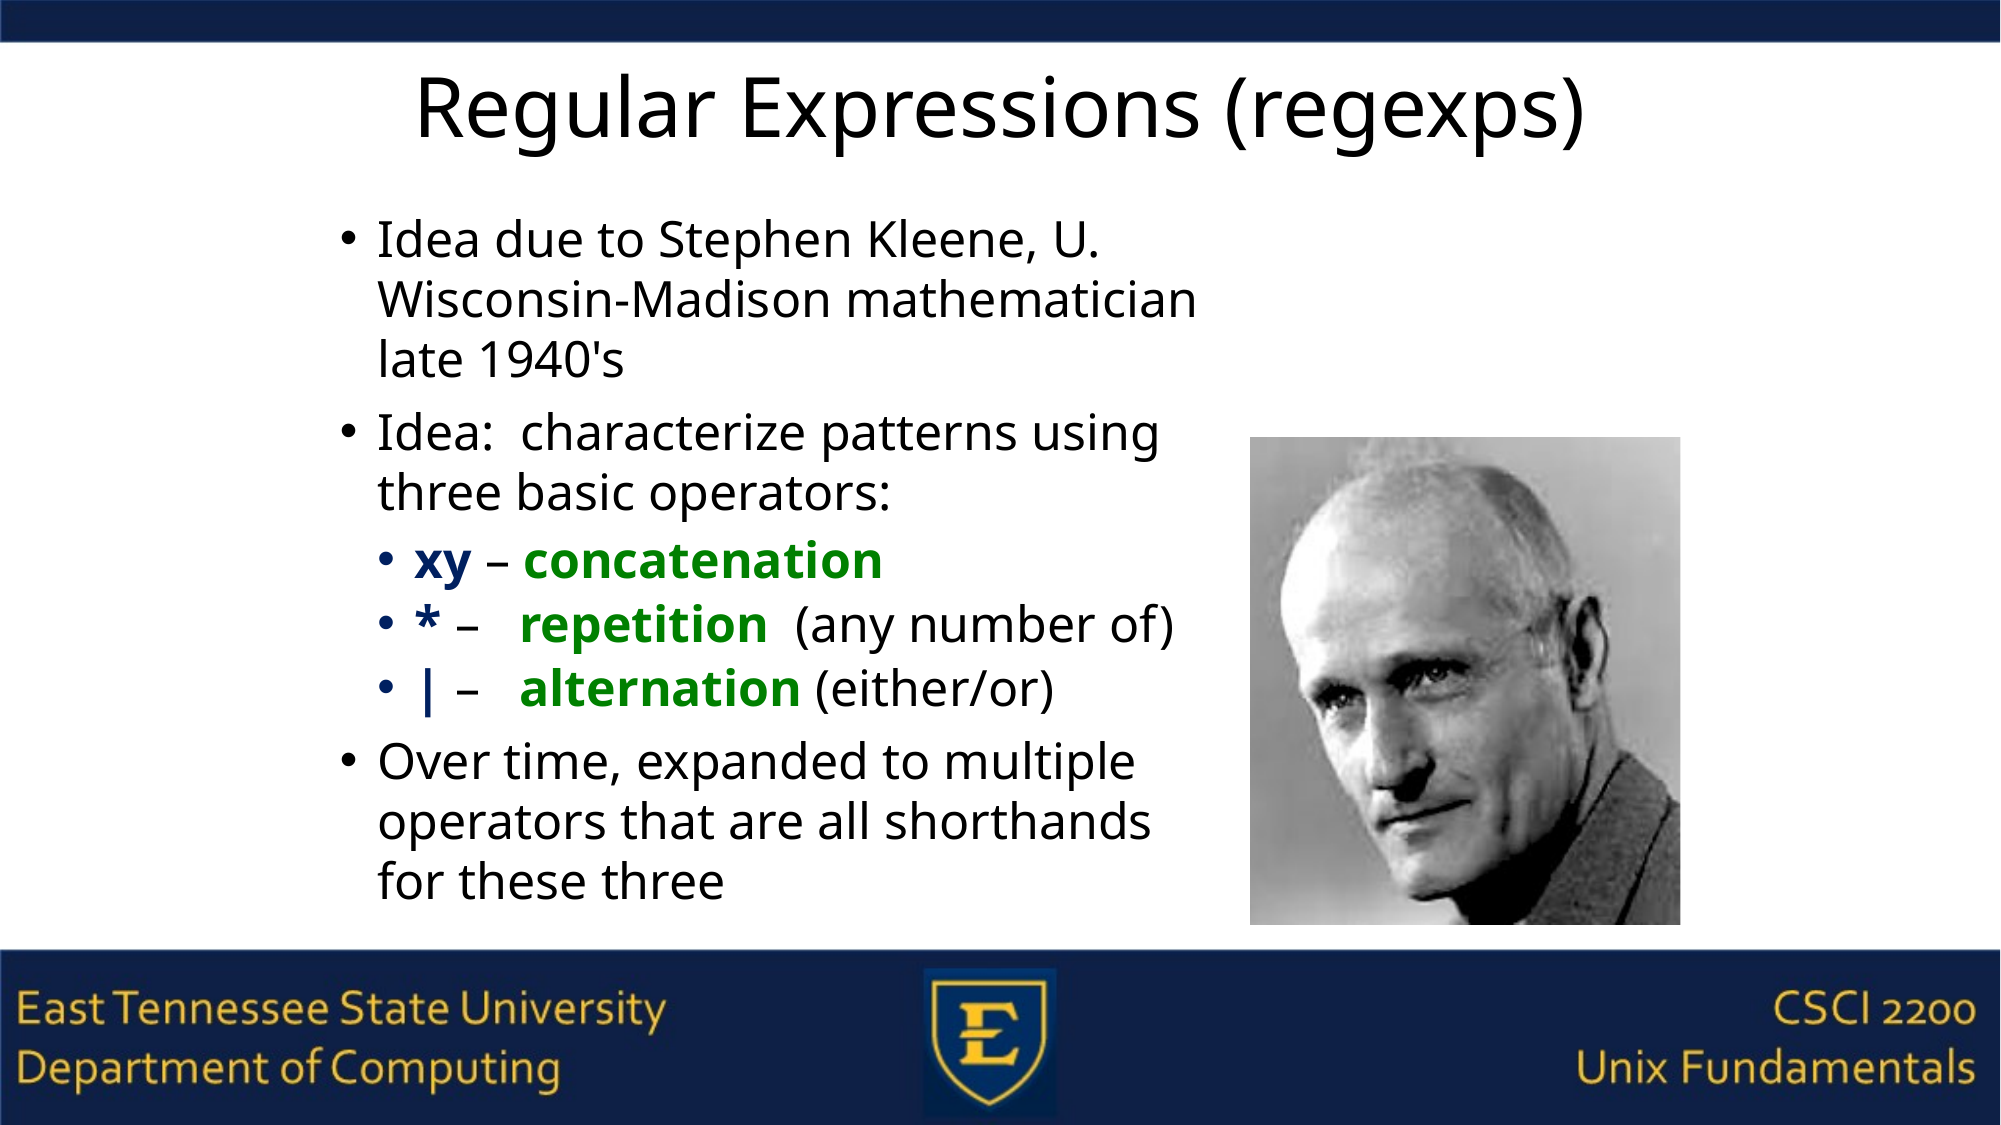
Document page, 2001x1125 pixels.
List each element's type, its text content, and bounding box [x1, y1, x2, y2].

picture [0, 0, 2001, 1125]
list Idea due to Stephen Kleene, U. Wisconsin-Madison mathematician late 1940's Idea: characterize patterns using three basic operators: xy – concatenation * – repetition (any number of) | – alternation (either/or) Over time, expanded to multiple operators that are all shorthands for these three [324, 200, 1275, 1005]
title Regular Expressions (regexps) [324, 45, 1675, 163]
